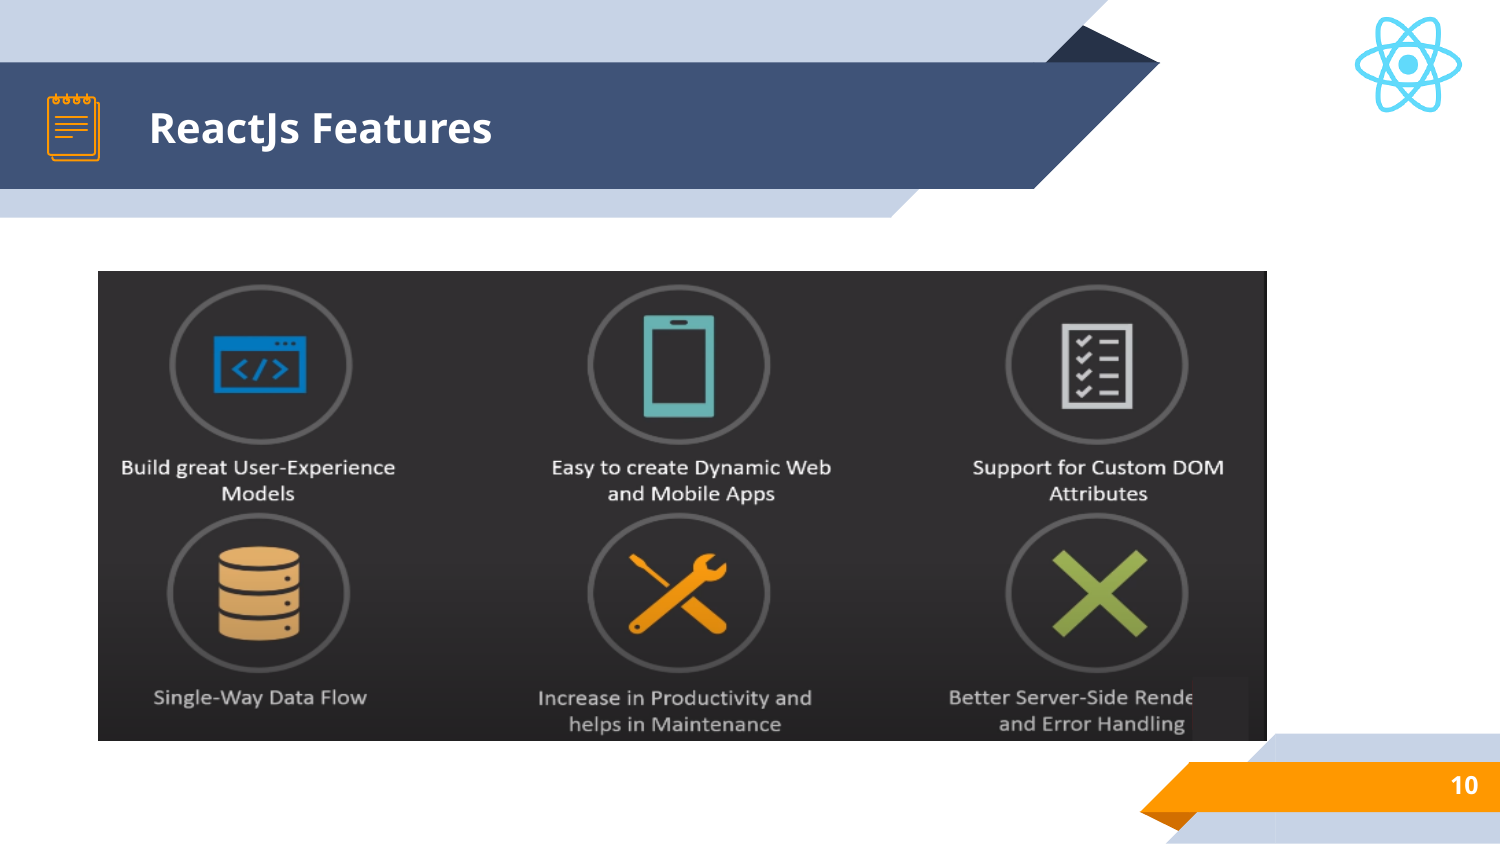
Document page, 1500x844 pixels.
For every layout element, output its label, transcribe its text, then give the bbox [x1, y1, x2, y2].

picture [1316, 0, 1500, 130]
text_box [47, 93, 100, 161]
picture [98, 270, 1268, 742]
title ReactJs Features [133, 64, 997, 190]
slide_number 10 [1249, 760, 1494, 813]
